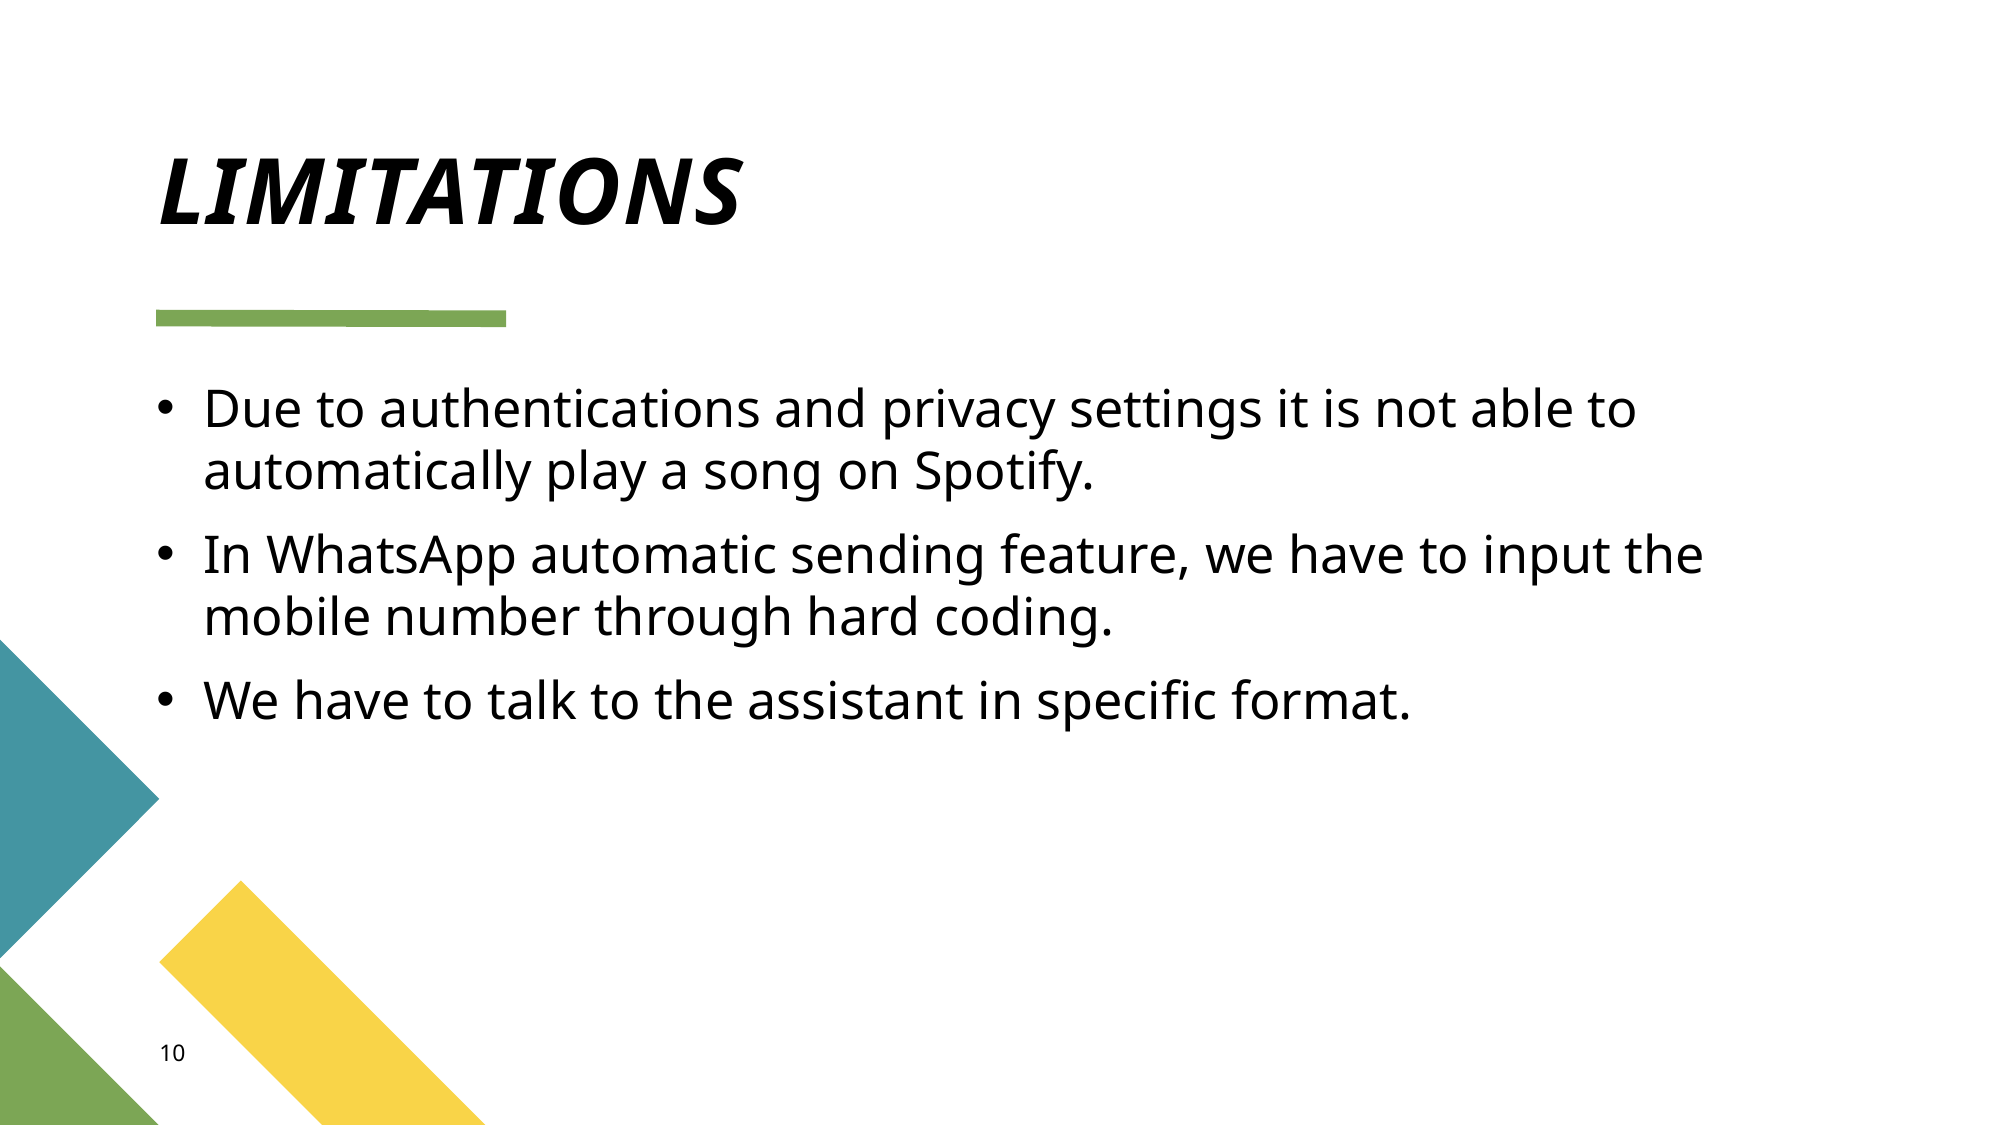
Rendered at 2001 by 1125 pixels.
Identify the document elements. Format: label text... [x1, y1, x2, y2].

list Due to authentications and privacy settings it is not able to automatically play a song on Spotify. In WhatsApp automatic sending feature, we have to input the mobile number through hard coding. We have to talk to the assistant in specific format. [156, 375, 1825, 835]
slide_number 10 [159, 1038, 246, 1080]
title LIMITATIONS [158, 144, 1583, 245]
